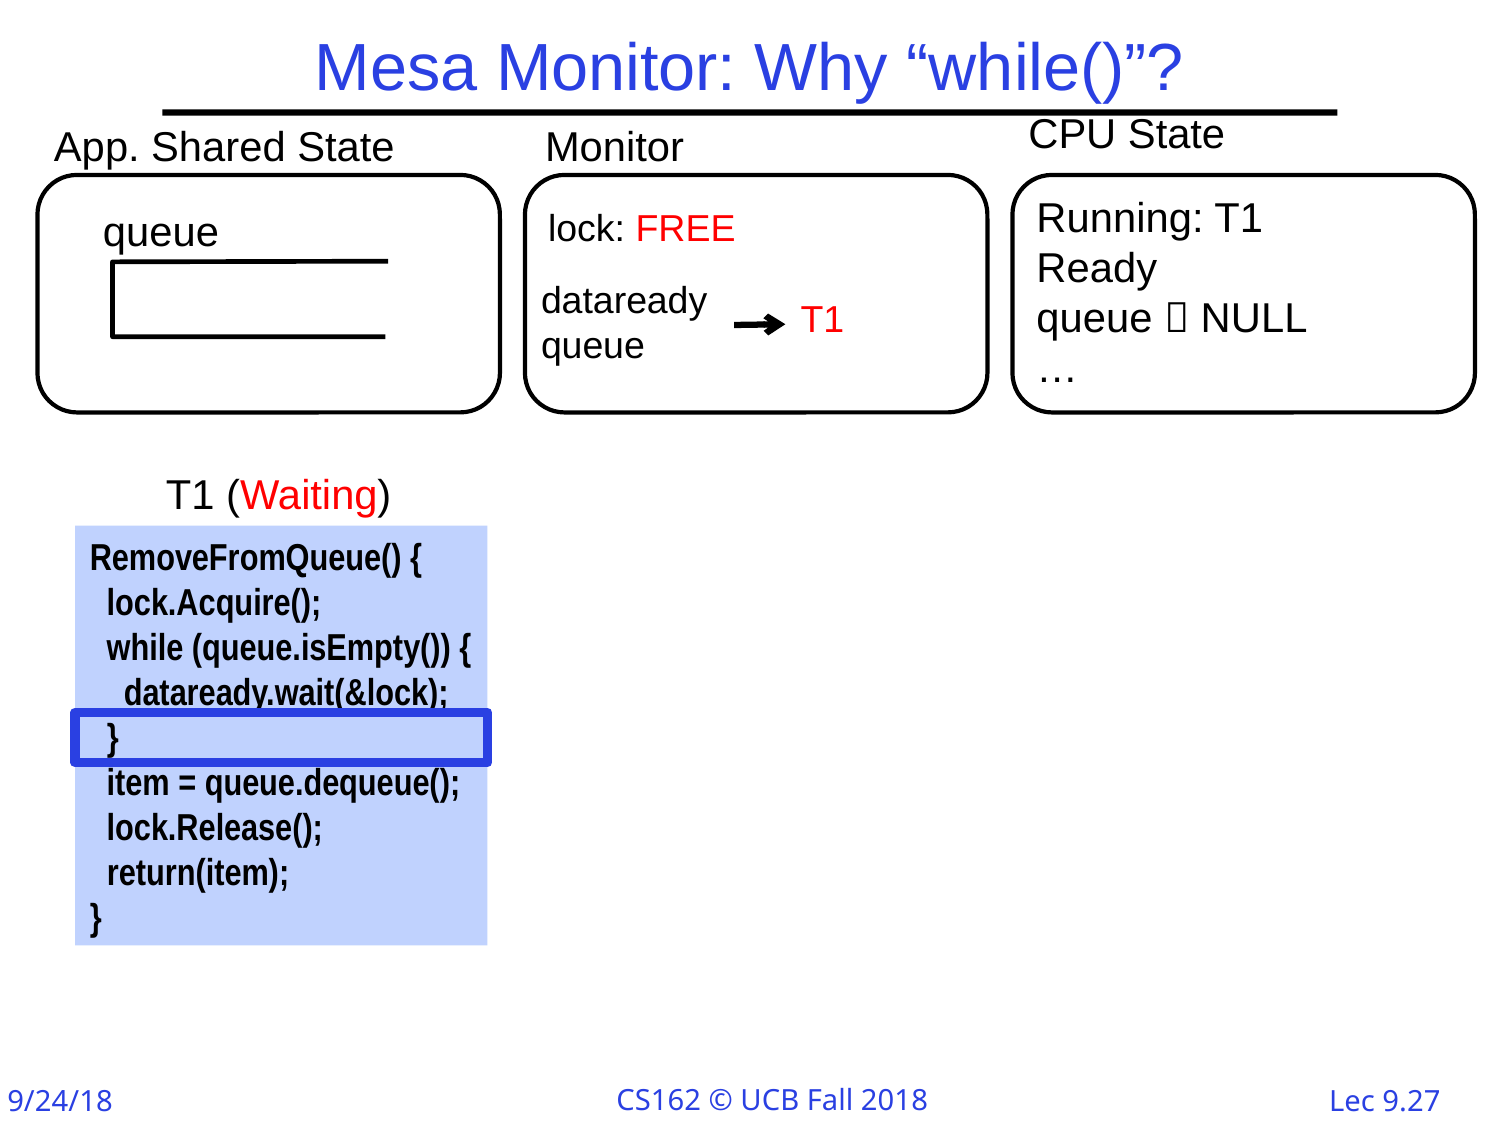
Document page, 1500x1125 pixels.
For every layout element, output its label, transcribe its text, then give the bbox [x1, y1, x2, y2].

text_box [1012, 189, 1021, 398]
text_box RemoveFromQueue() { lock.Acquire(); while (queue.isEmpty()) { dataready.wait(&lock); } item = queue.dequeue(); lock.Release(); return(item); } [75, 763, 488, 946]
text_box [75, 712, 488, 763]
text_box App. Shared State [39, 112, 410, 178]
text_box [37, 174, 500, 413]
text_box queue [88, 196, 235, 262]
text_box [1022, 174, 1475, 413]
text_box lock: FREE [533, 197, 751, 257]
text_box [524, 174, 988, 413]
text_box T1 [785, 287, 860, 348]
text_box RemoveFromQueue() { lock.Acquire(); while (queue.isEmpty()) { dataready.wait(&lock); } item = queue.dequeue(); lock.Release(); return(item); } [75, 525, 488, 712]
text_box Monitor [530, 112, 700, 178]
text_box CPU State [1013, 99, 1241, 165]
title Mesa Monitor: Why “while()”? [162, 24, 1338, 113]
text_box dataready queue [526, 268, 723, 374]
text_box [112, 261, 389, 337]
text_box T1 (Waiting) [151, 460, 407, 525]
text_box Running: T1 Ready queue  NULL … [1021, 183, 1323, 399]
